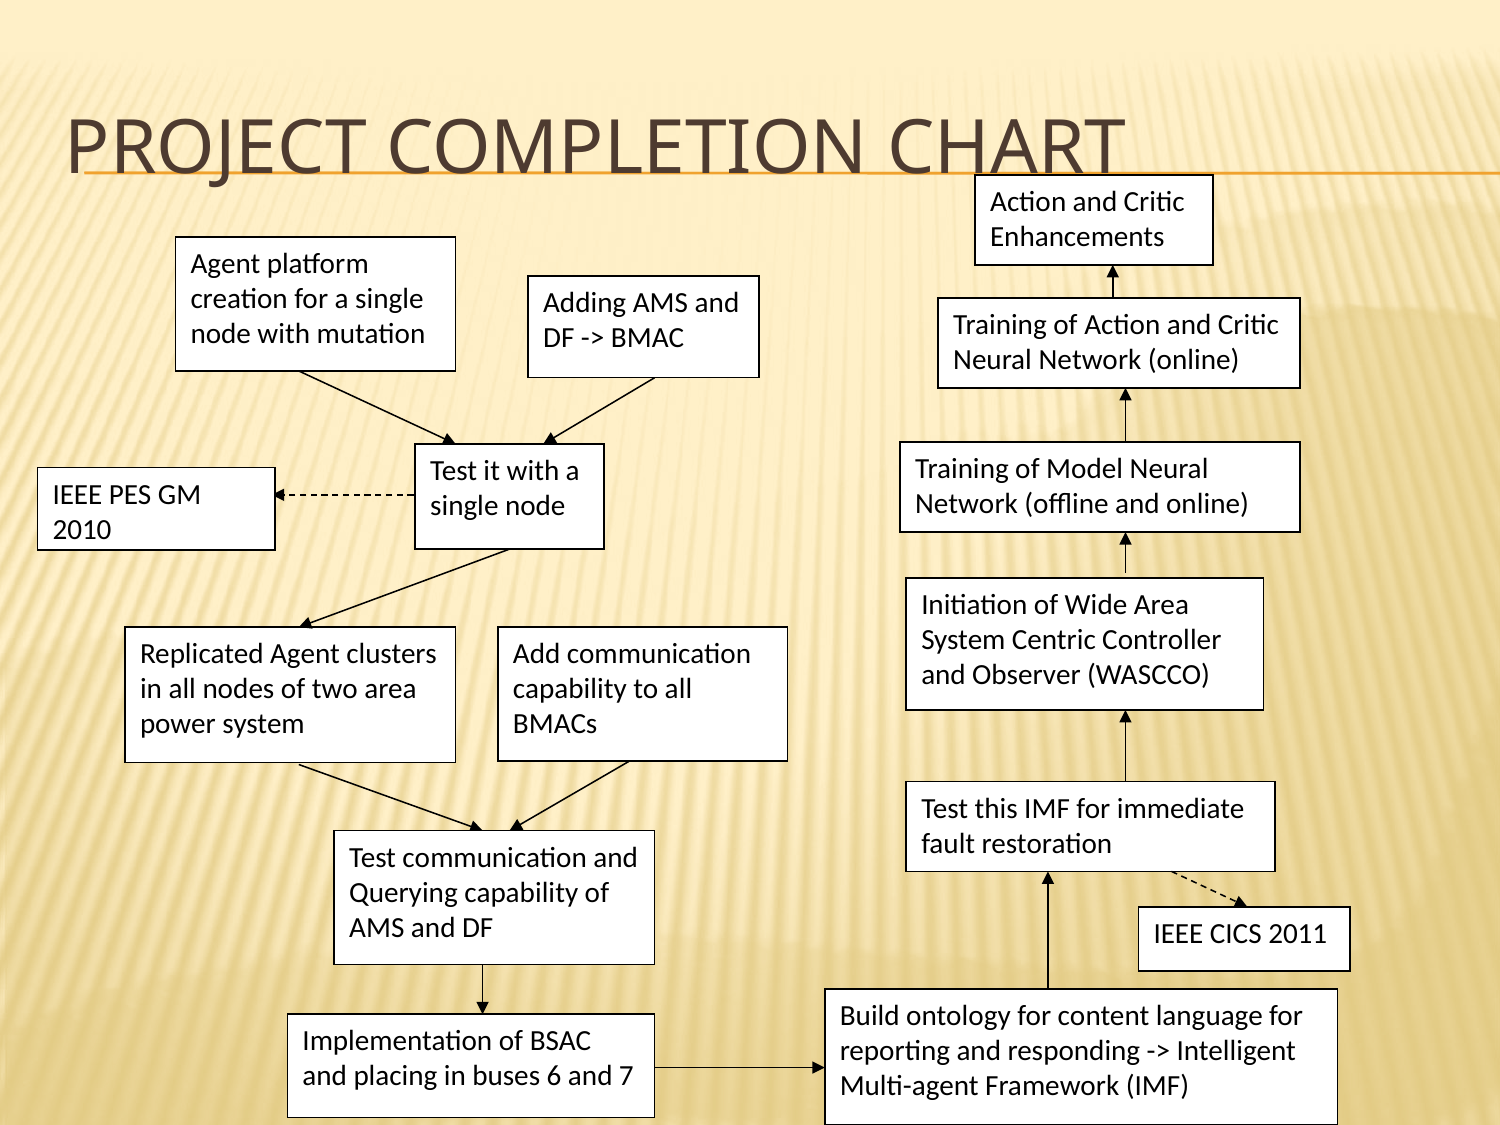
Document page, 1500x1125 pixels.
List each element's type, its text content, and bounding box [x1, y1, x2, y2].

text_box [37, 174, 1351, 1125]
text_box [25, 170, 50, 1031]
title Project completion chart [50, 75, 1475, 213]
